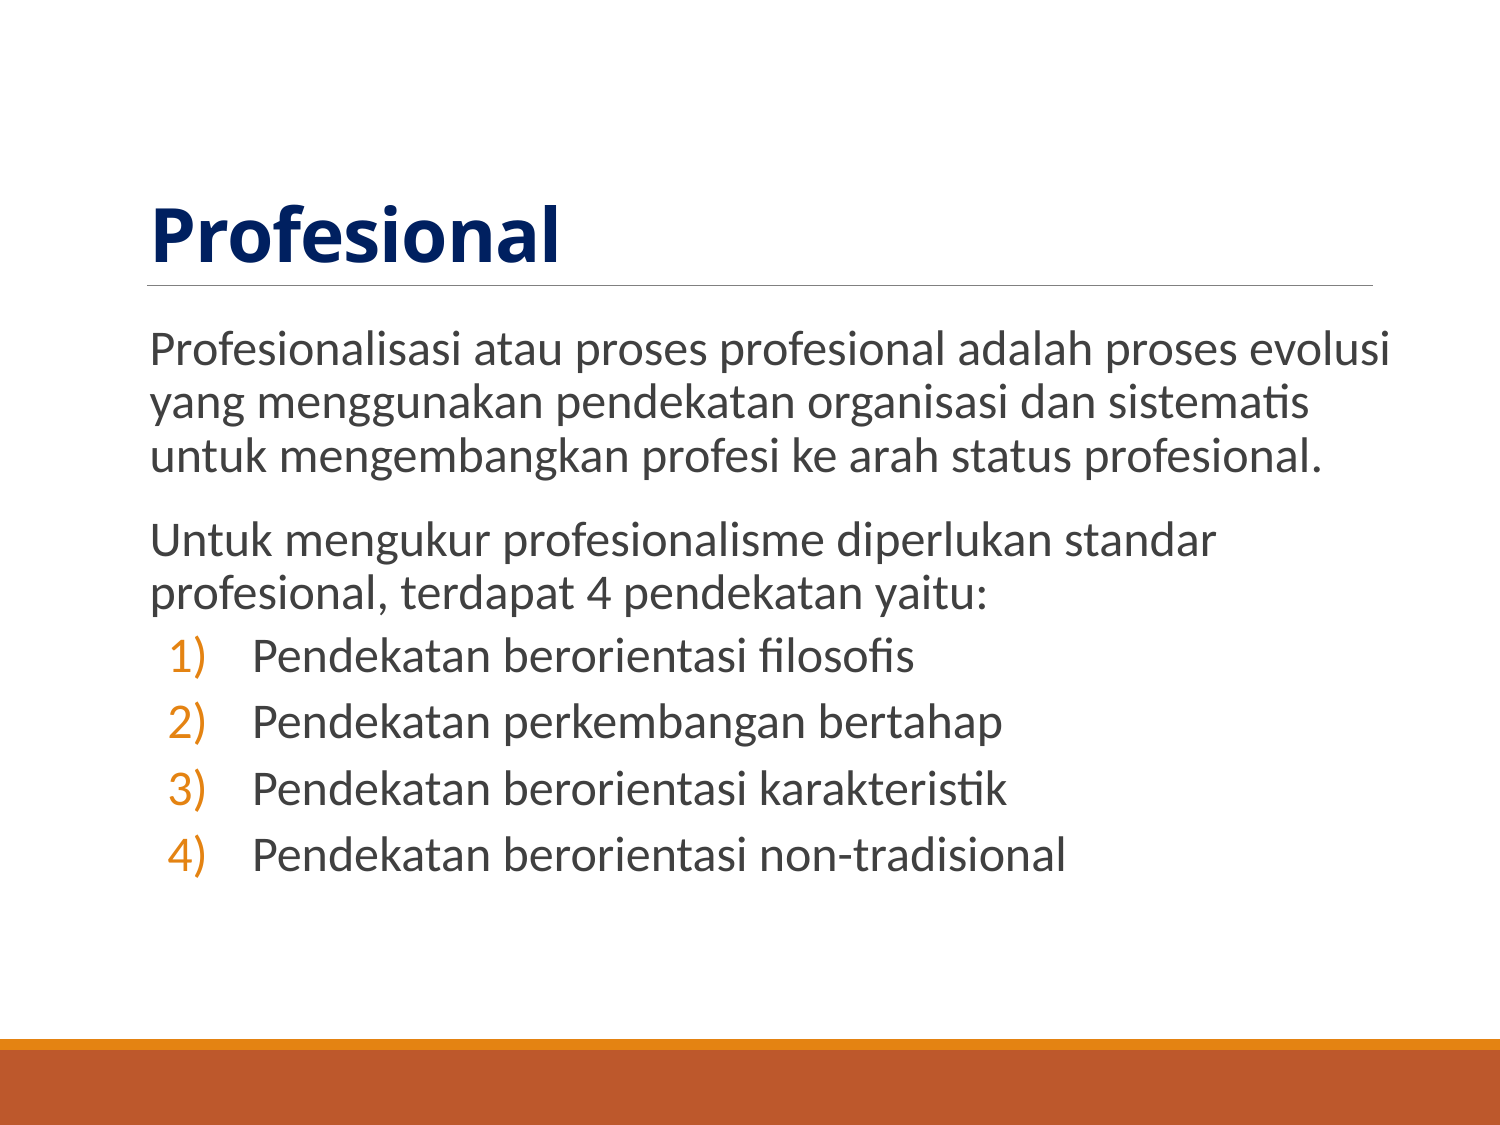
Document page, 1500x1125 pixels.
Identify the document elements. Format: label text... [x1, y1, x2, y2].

text_box Profesionalisasi atau proses profesional adalah proses evolusi yang menggunakan pendekatan organisasi dan sistematis untuk mengembangkan profesi ke arah status profesional. Untuk mengukur profesionalisme diperlukan standar profesional, terdapat 4 pendekatan yaitu: Pendekatan berorientasi filosofis Pendekatan perkembangan bertahap Pendekatan berorientasi karakteristik Pendekatan berorientasi non-tradisional [134, 314, 1436, 1125]
title Profesional [134, 47, 1373, 285]
